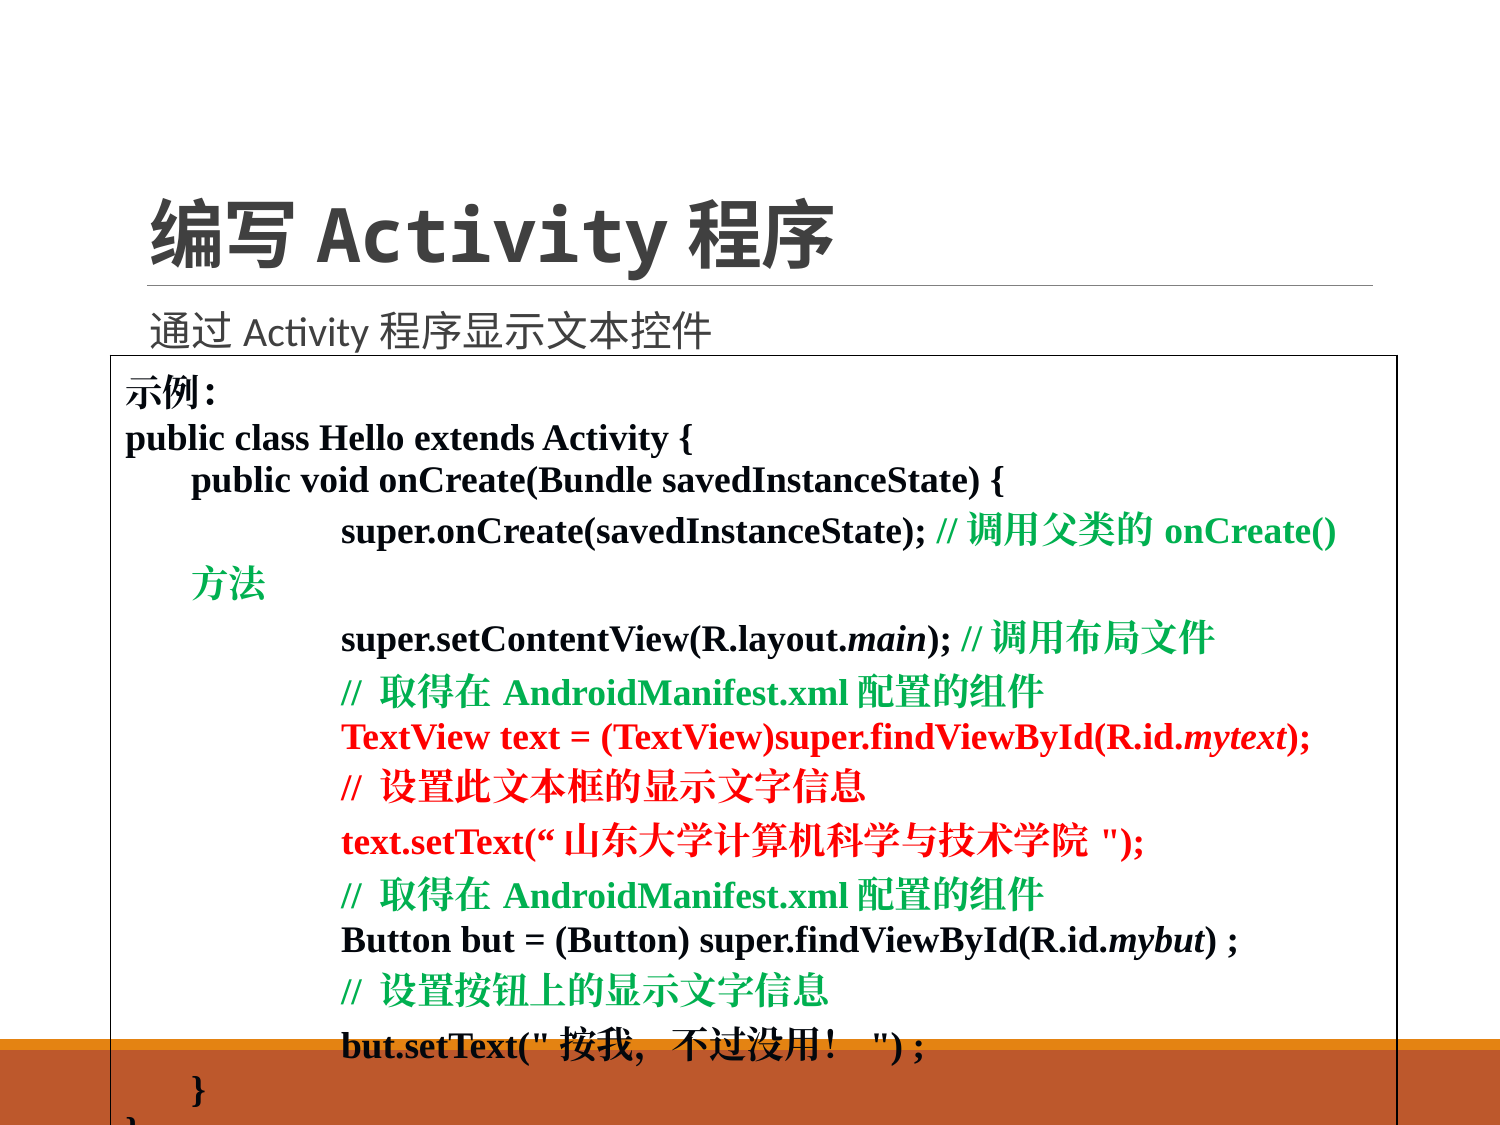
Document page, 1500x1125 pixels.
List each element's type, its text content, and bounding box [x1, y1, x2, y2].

title 编写Activity程序 [134, 47, 1373, 285]
list 通过Activity程序显示文本控件 [134, 302, 1373, 355]
table_header 示例： public class Hello extends Activity { public void onCreate(Bundle savedInstanceState) { super.onCreate(savedInstanceState); //调用父类的onCreate()方法 super.setContentView(R.layout.main); //调用布局文件 // 取得在AndroidManifest.xml配置的组件 TextView text = (TextView)super.findViewById(R.id.mytext); // 设置此文本框的显示文字信息 text.setText(“山东大学计算机科学与技术学院"); // 取得在AndroidManifest.xml配置的组件 Button but = (Button) super.findViewById(R.id.mybut) ; // 设置按钮上的显示文字信息 but.setText("按我，不过没用！") ; } } [111, 356, 1396, 1125]
